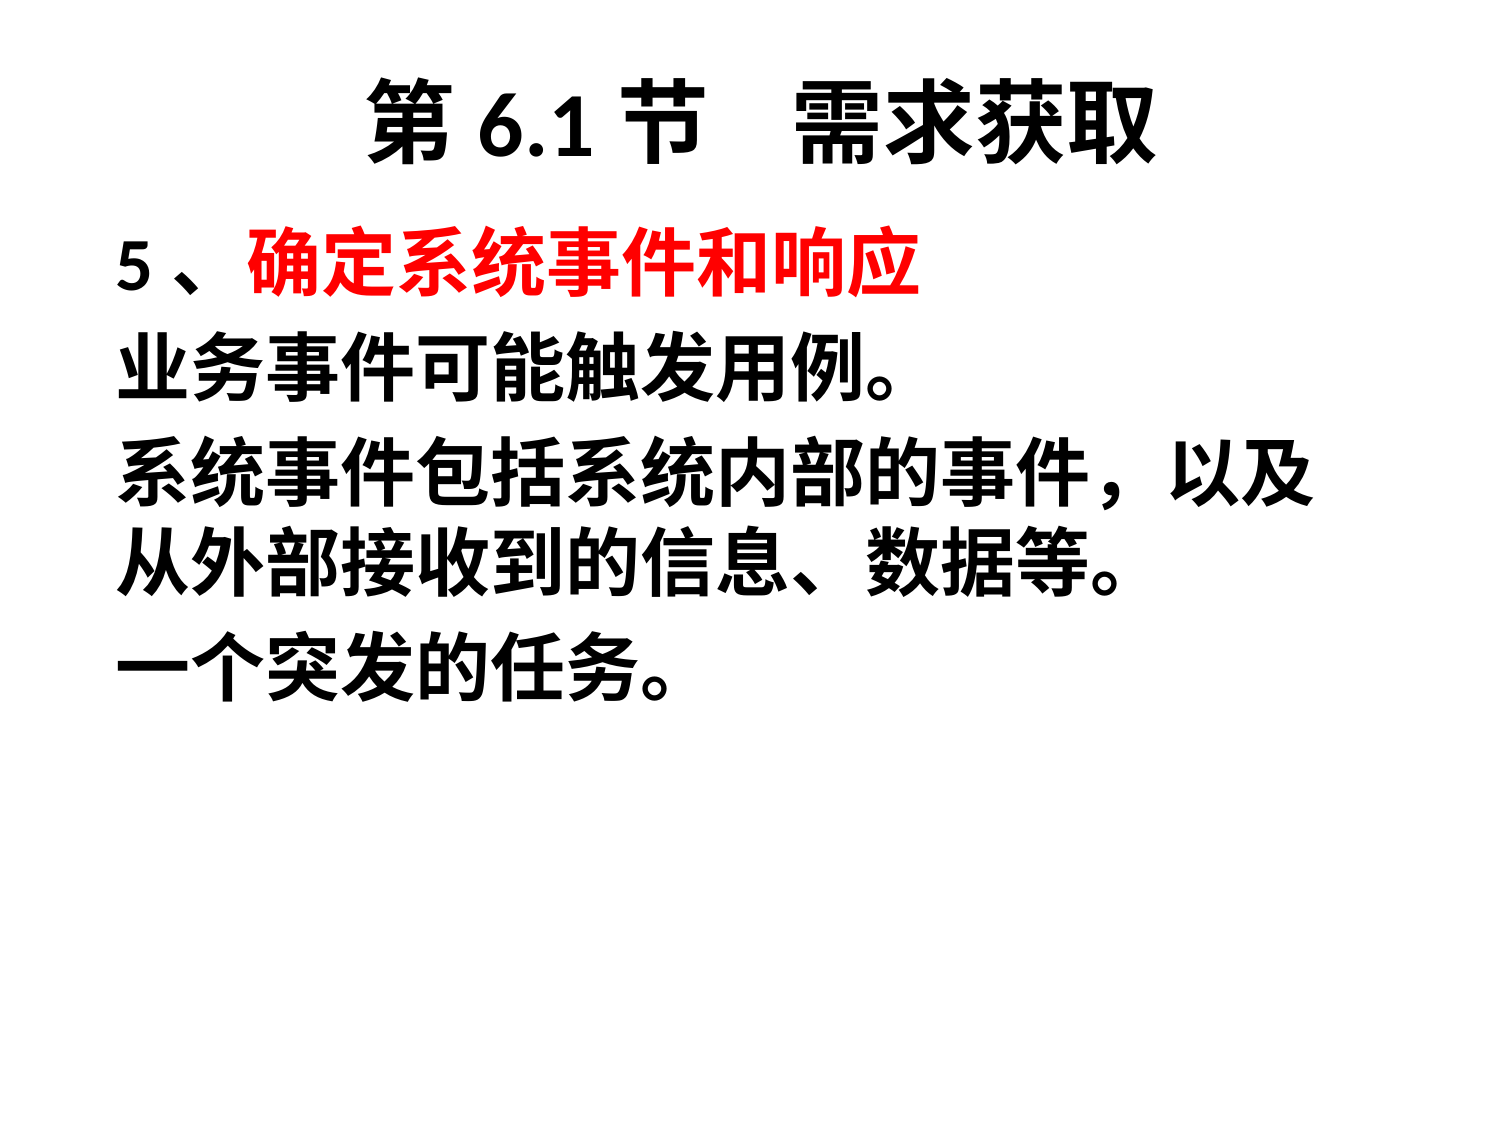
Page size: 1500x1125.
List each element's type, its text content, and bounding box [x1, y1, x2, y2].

subtitle 5、确定系统事件和响应 业务事件可能触发用例。 系统事件包括系统内部的事件，以及从外部接收到的信息、数据等。 一个突发的任务。 [100, 208, 1400, 1024]
title 第6.1节 需求获取 [123, 42, 1399, 197]
